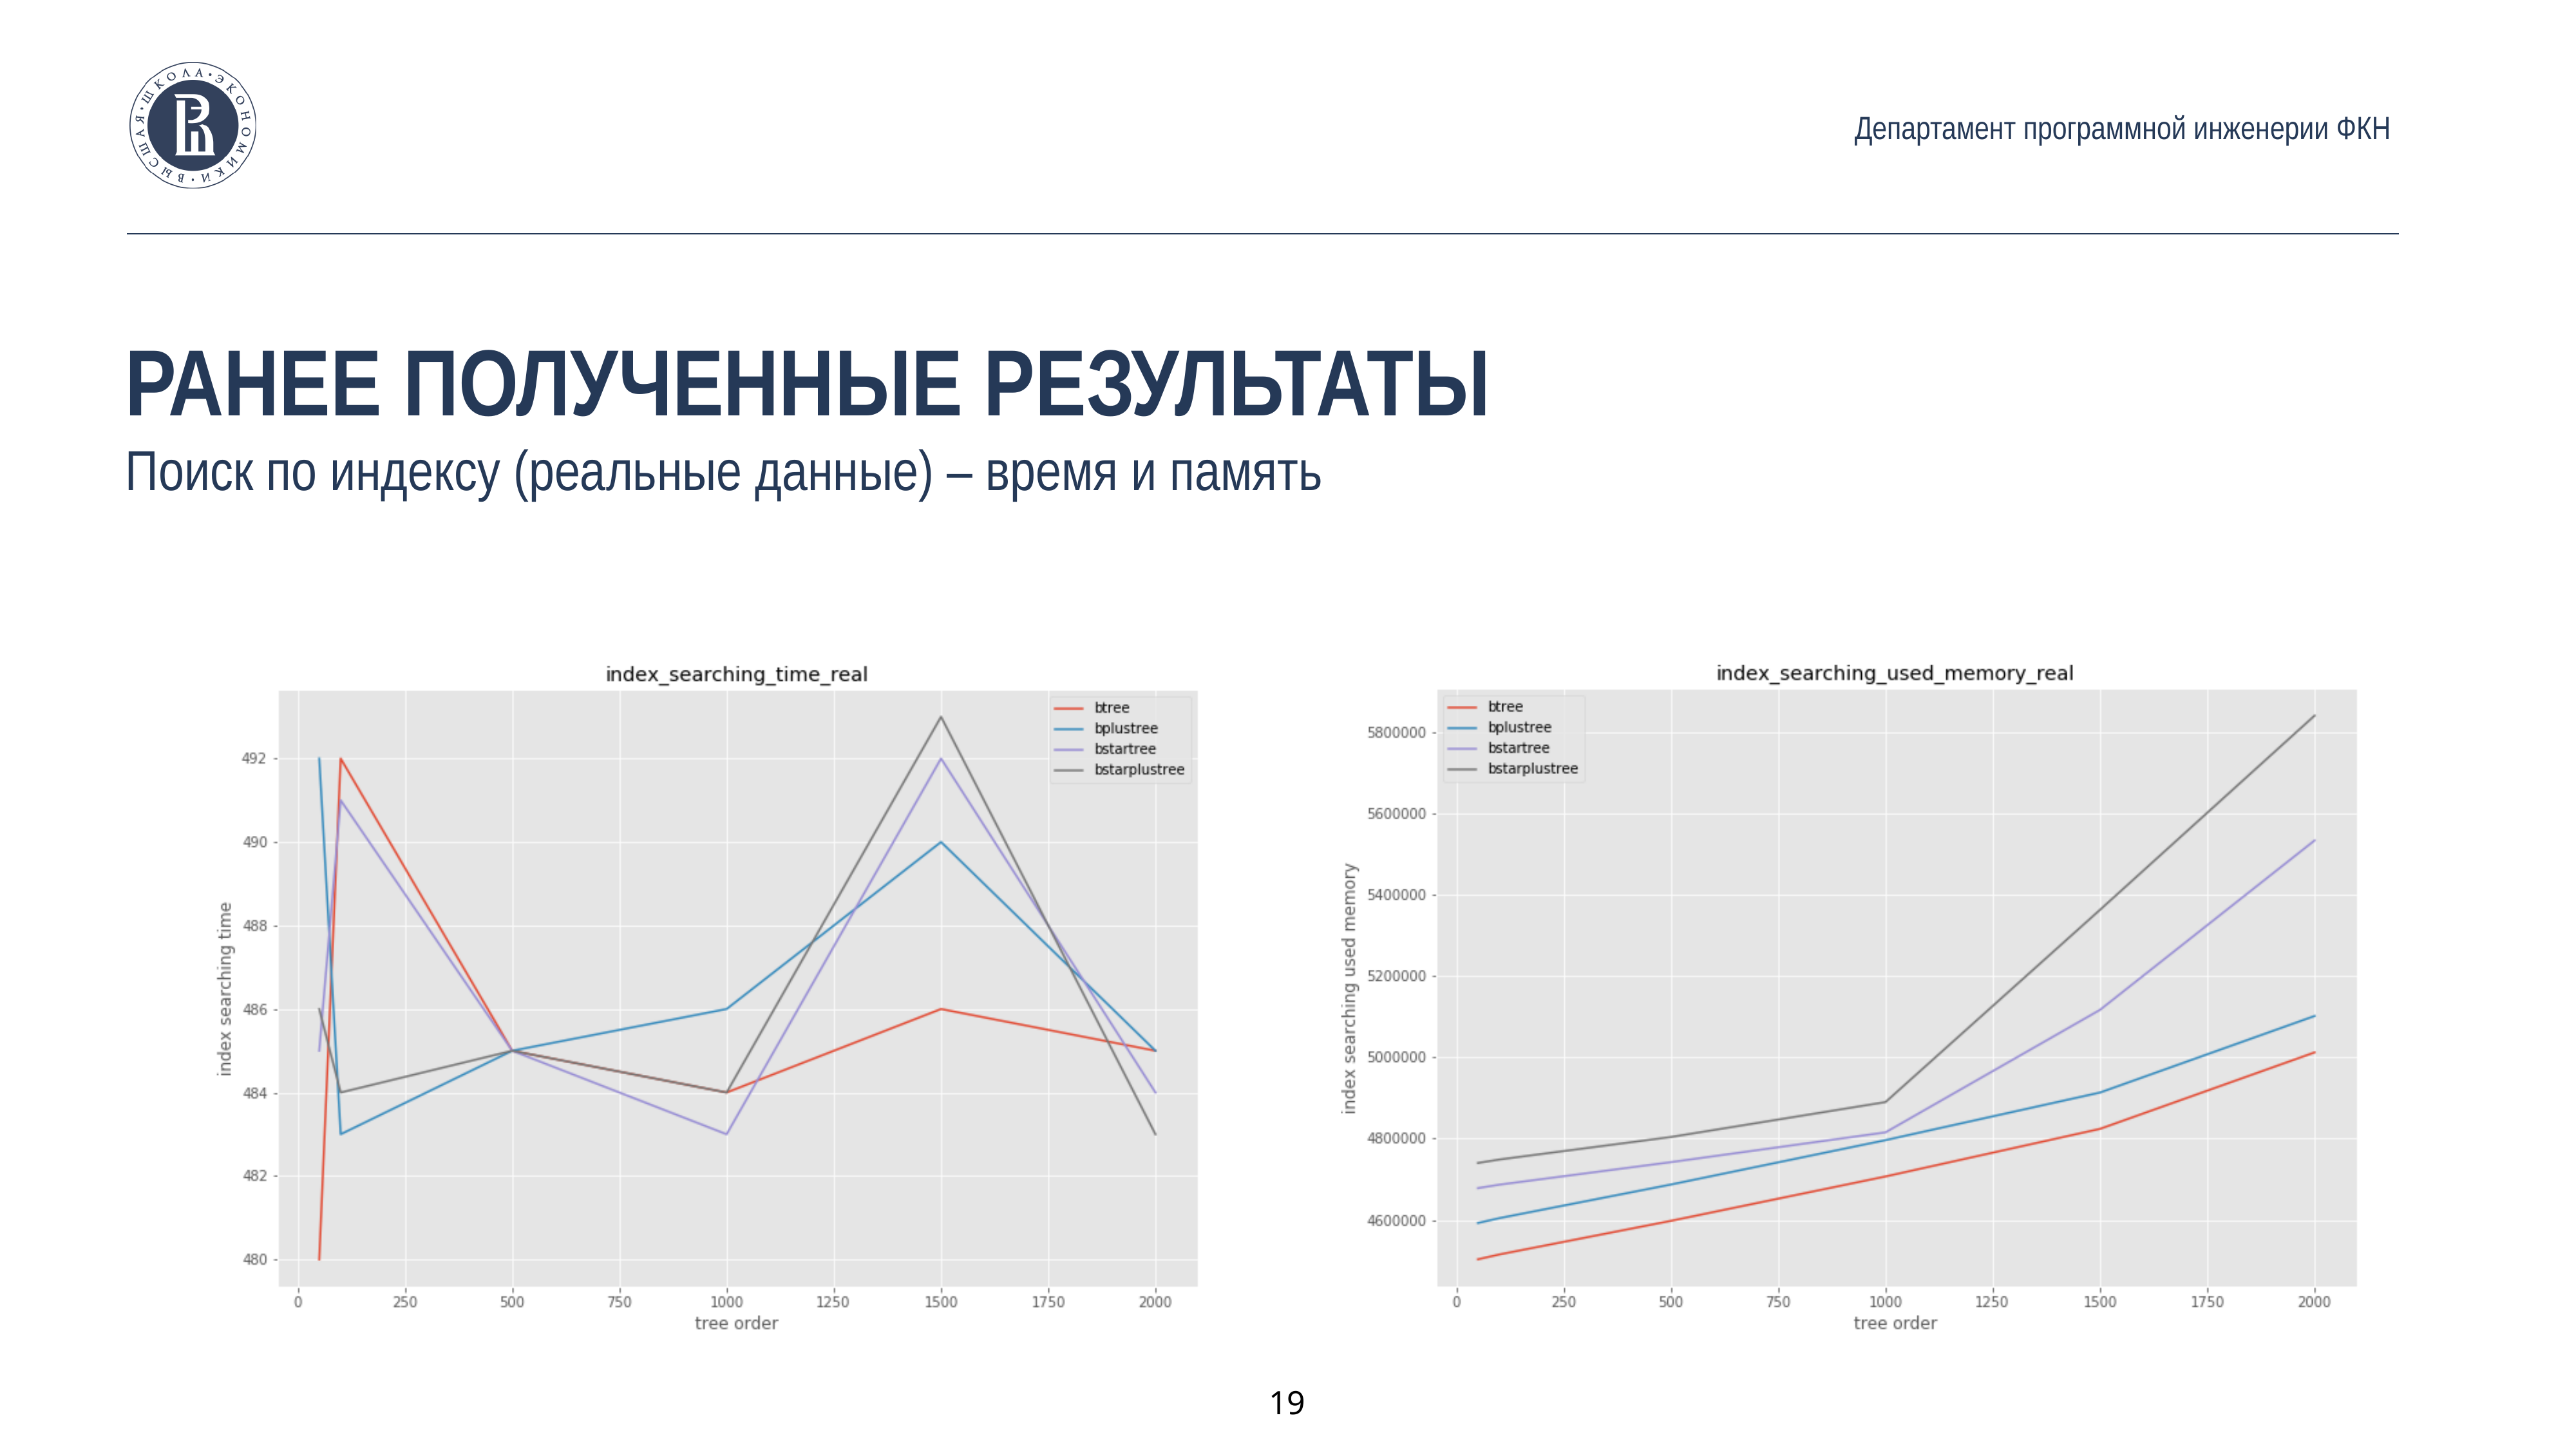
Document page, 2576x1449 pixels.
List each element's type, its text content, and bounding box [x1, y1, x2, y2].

text_box Ранее полученные результаты Поиск по индексу (реальные данные) – время и память [117, 314, 2390, 559]
picture [129, 62, 256, 189]
picture [129, 594, 2476, 1386]
text_box Департамент программной инженерии ФКН [1198, 100, 2399, 154]
slide_number 19 [1260, 1390, 1314, 1429]
